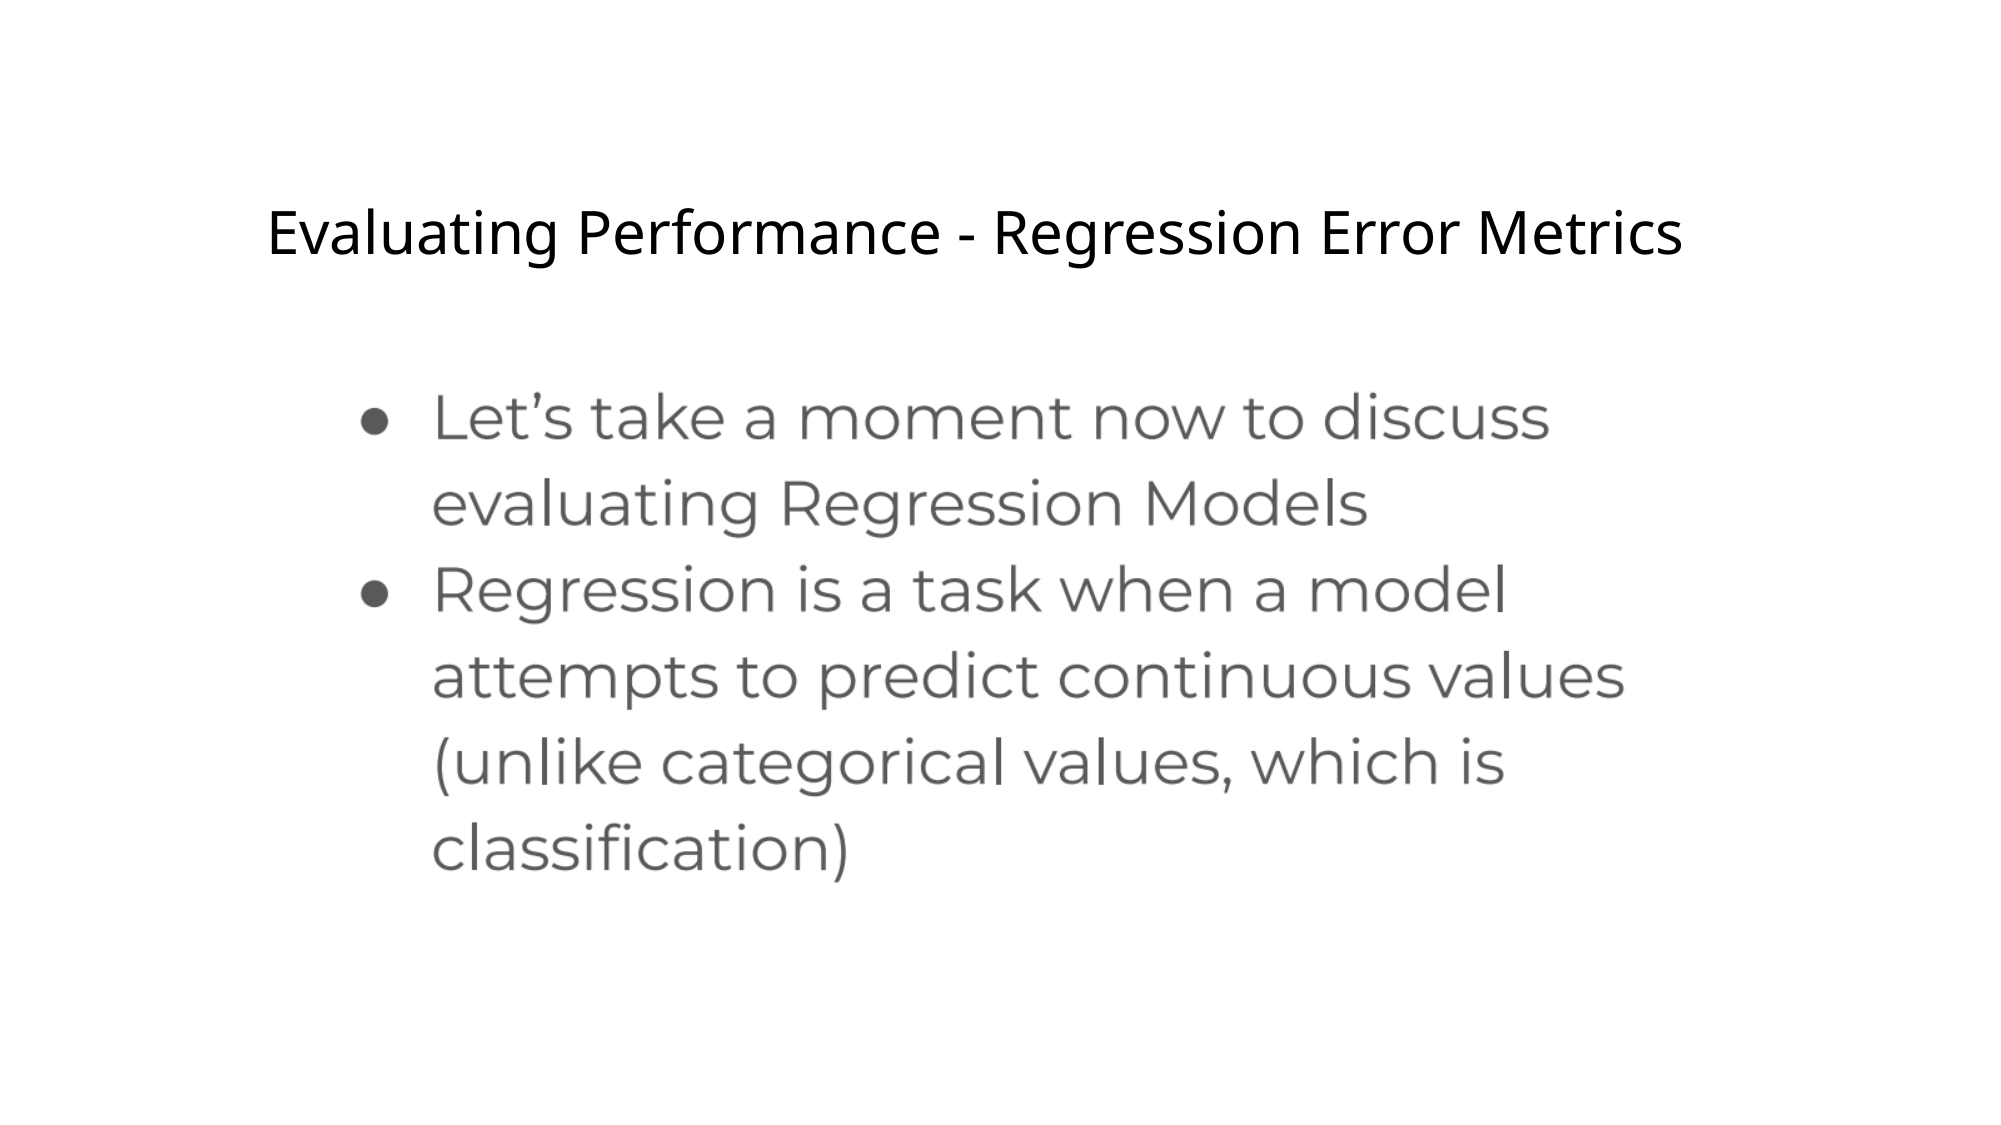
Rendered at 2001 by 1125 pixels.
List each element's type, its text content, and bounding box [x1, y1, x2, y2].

picture [341, 353, 1704, 940]
title Evaluating Performance - Regression Error Metrics [225, 156, 1726, 276]
